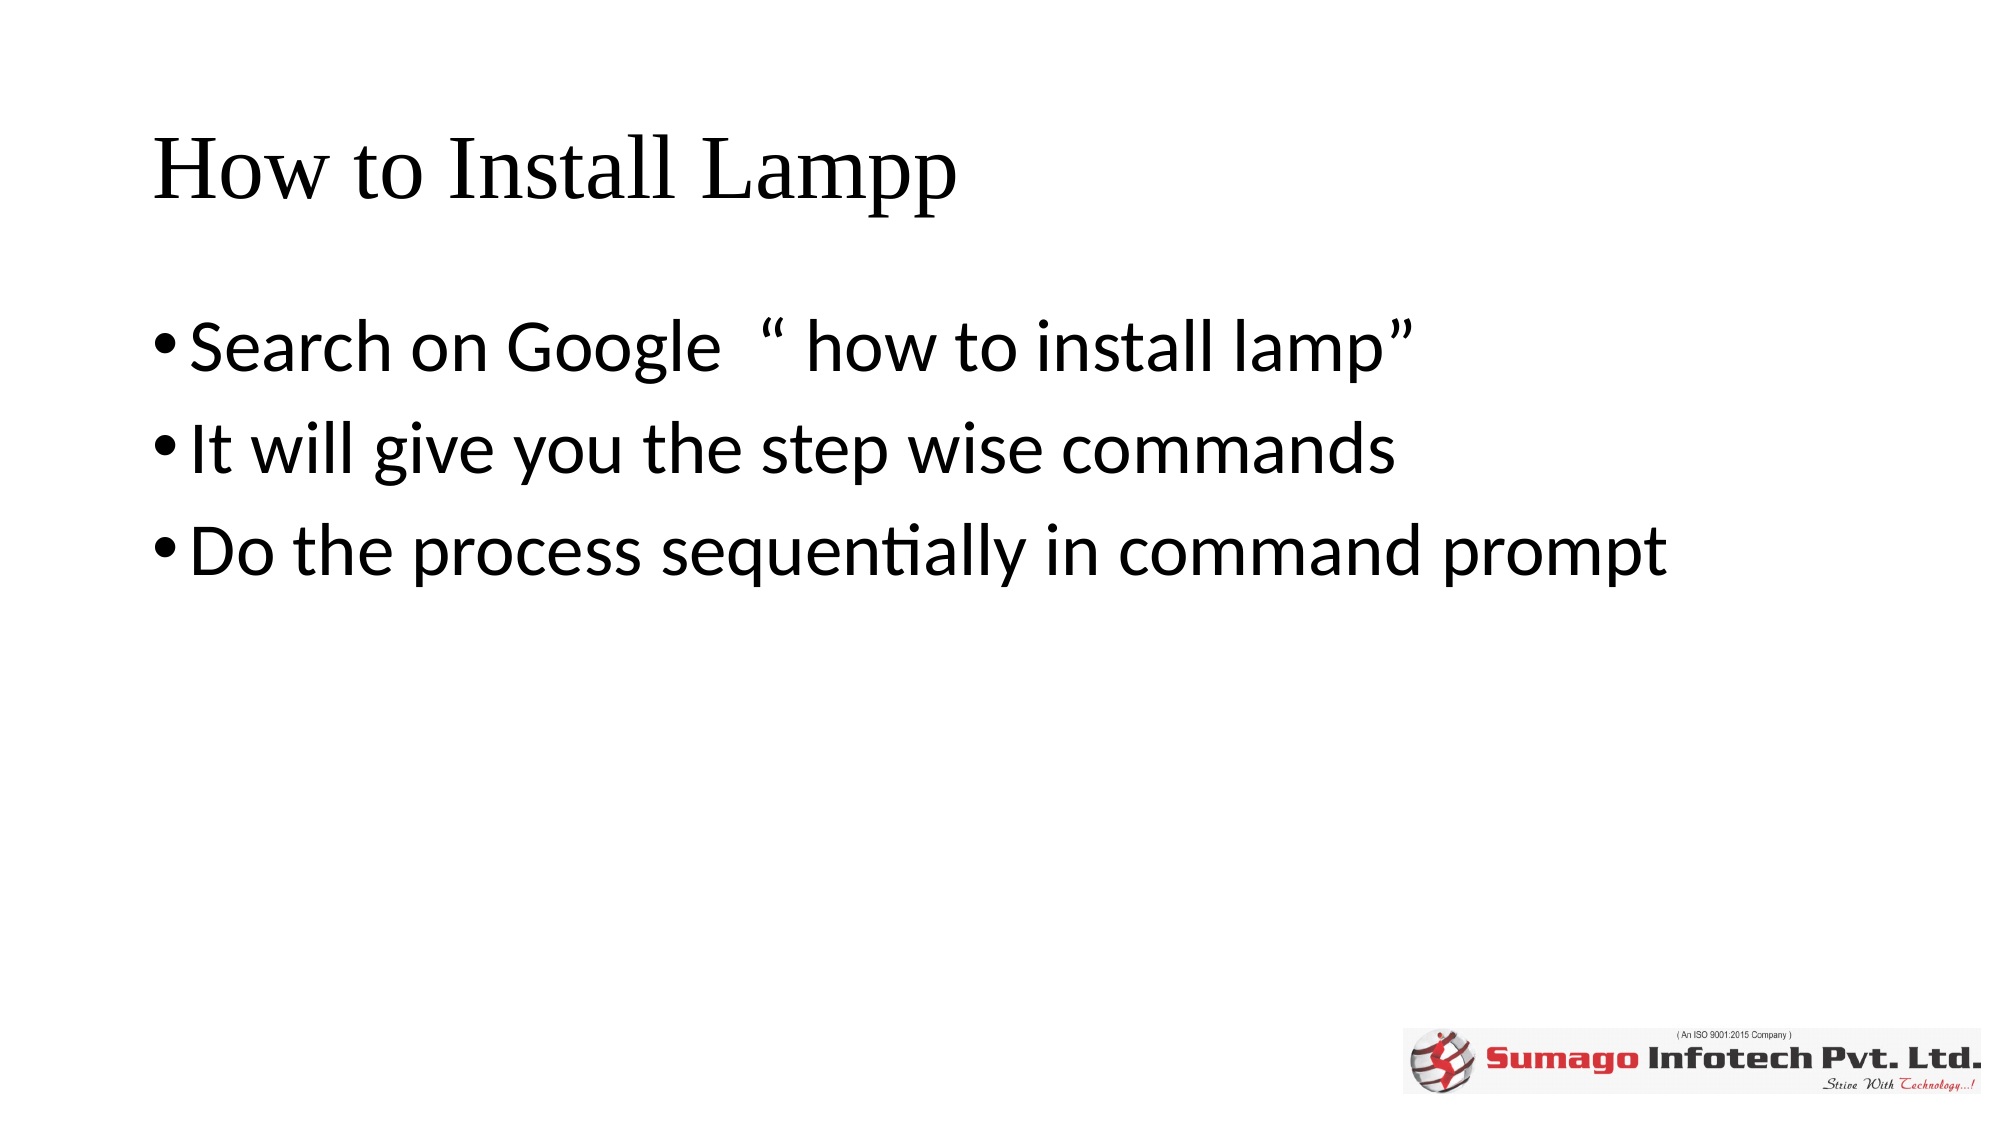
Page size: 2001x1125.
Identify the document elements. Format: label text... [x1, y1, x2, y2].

picture [1403, 1028, 1981, 1094]
list Search on Google “ how to install lamp” It will give you the step wise commands Do the process sequentially in command prompt [137, 299, 1863, 1014]
title How to Install Lampp [137, 59, 1863, 278]
